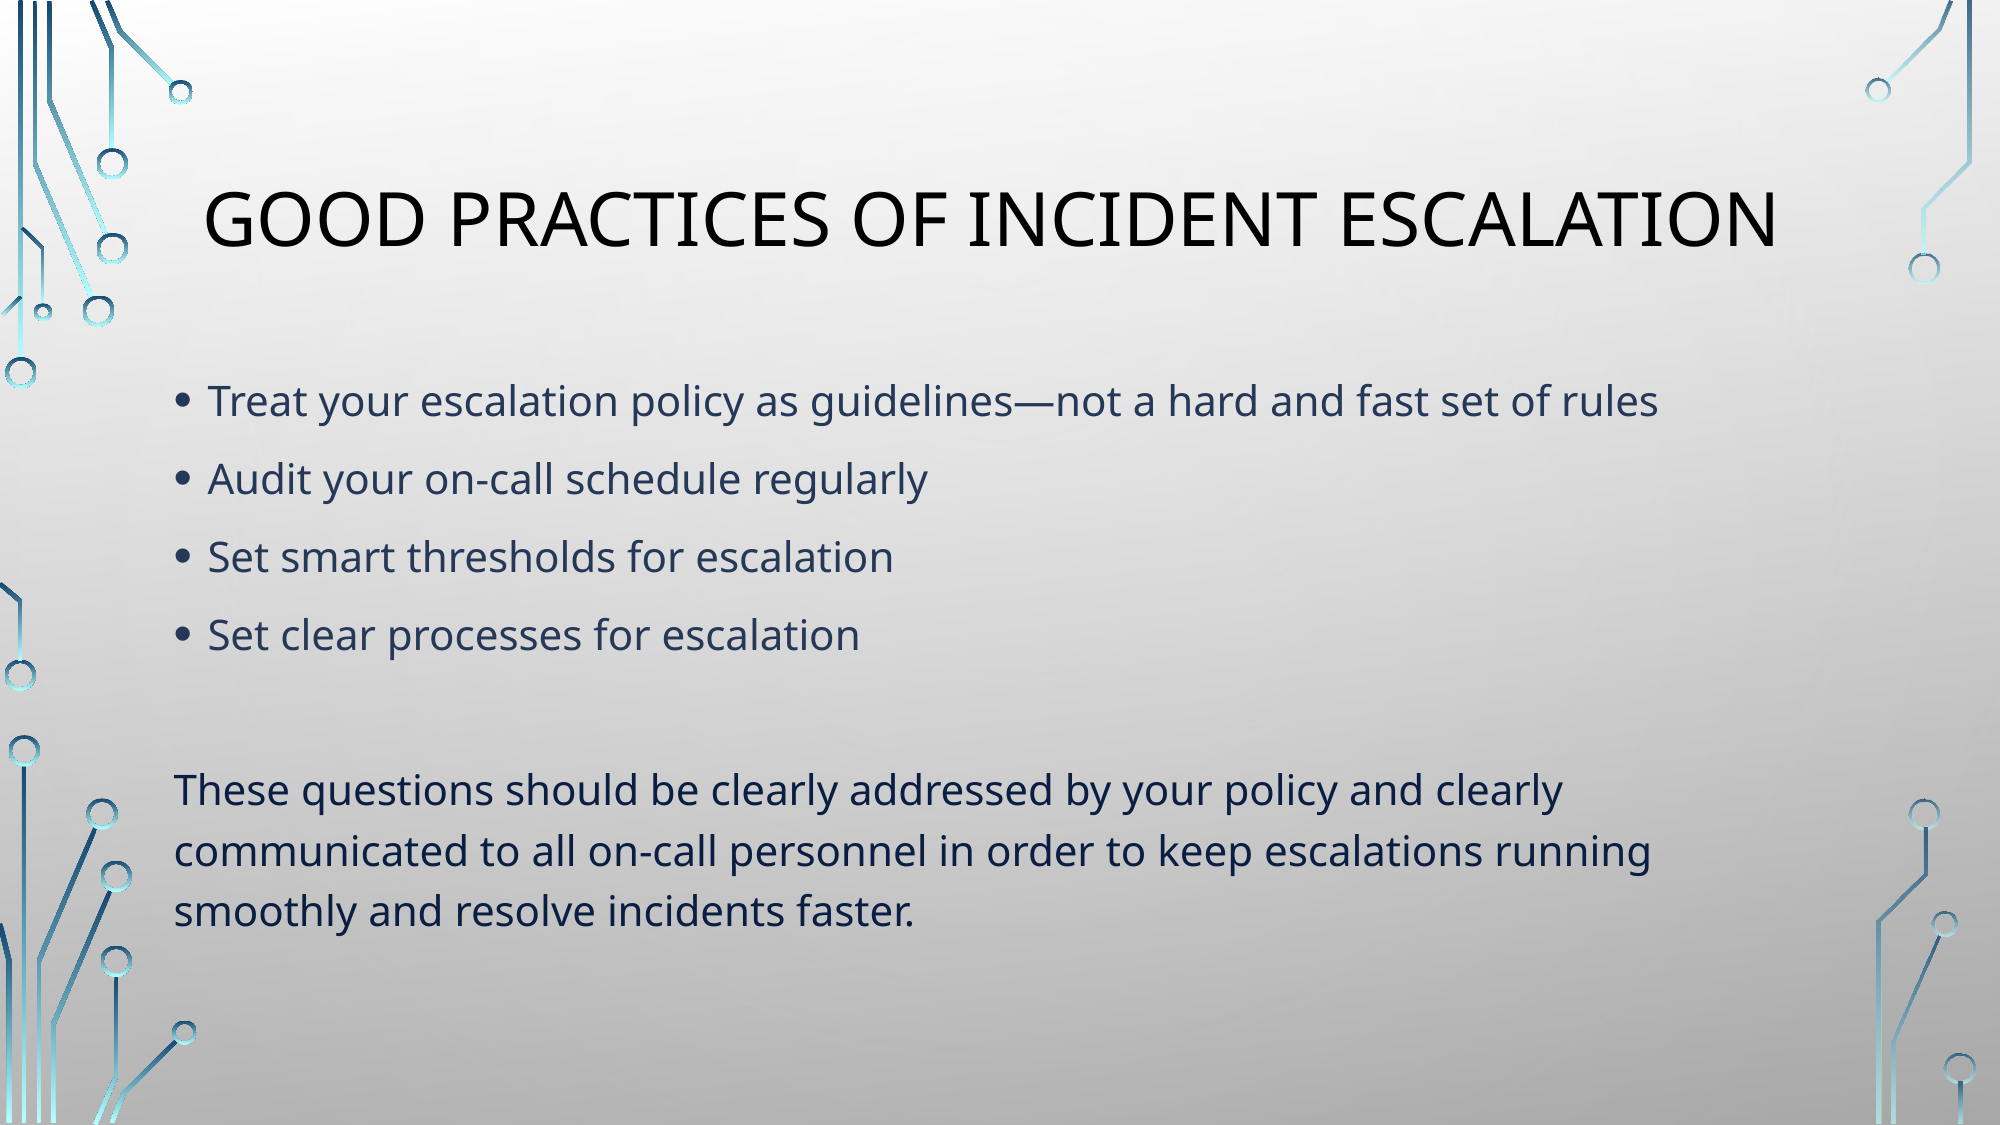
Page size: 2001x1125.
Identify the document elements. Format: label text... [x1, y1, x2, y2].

title Good practices of incident escalation [187, 101, 1813, 344]
list Treat your escalation policy as guidelines—not a hard and fast set of rules Audit your on-call schedule regularly Set smart thresholds for escalation Set clear processes for escalation These questions should be clearly addressed by your policy and clearly communicated to all on-call personnel in order to keep escalations running smoothly and resolve incidents faster. [158, 356, 1733, 956]
